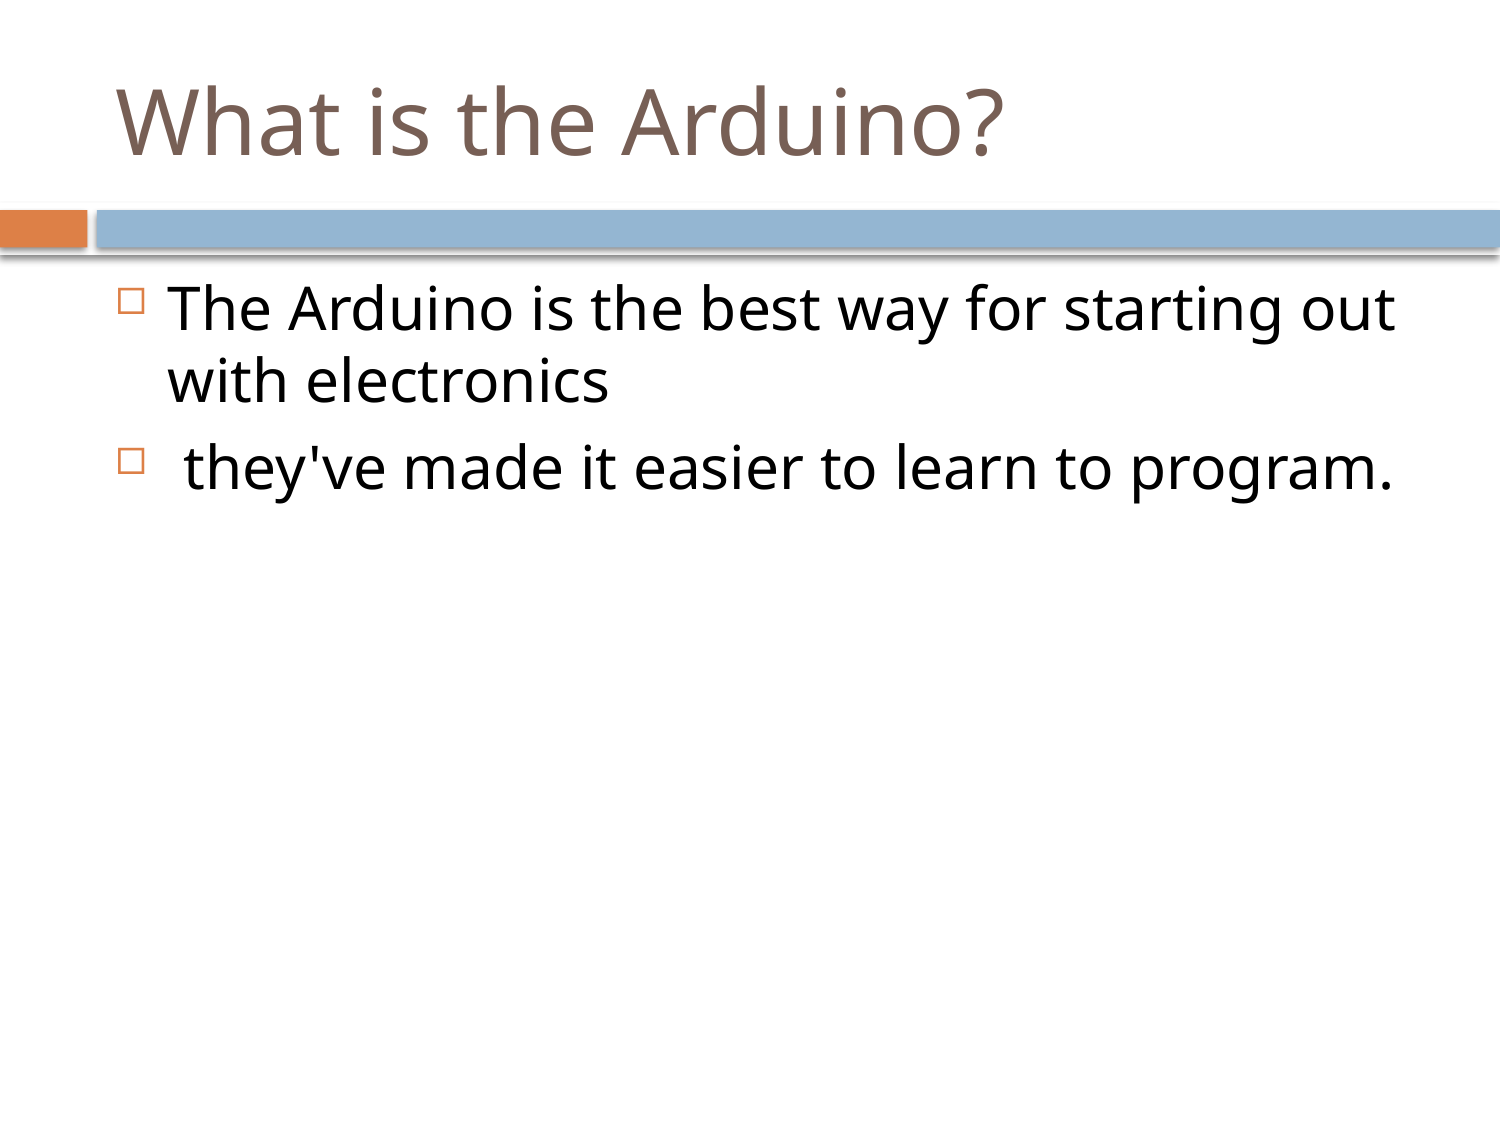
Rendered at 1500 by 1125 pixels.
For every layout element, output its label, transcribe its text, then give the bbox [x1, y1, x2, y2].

title What is the Arduino? [100, 37, 1438, 200]
list The Arduino is the best way for starting out with electronics they've made it easier to learn to program. [100, 262, 1438, 1000]
